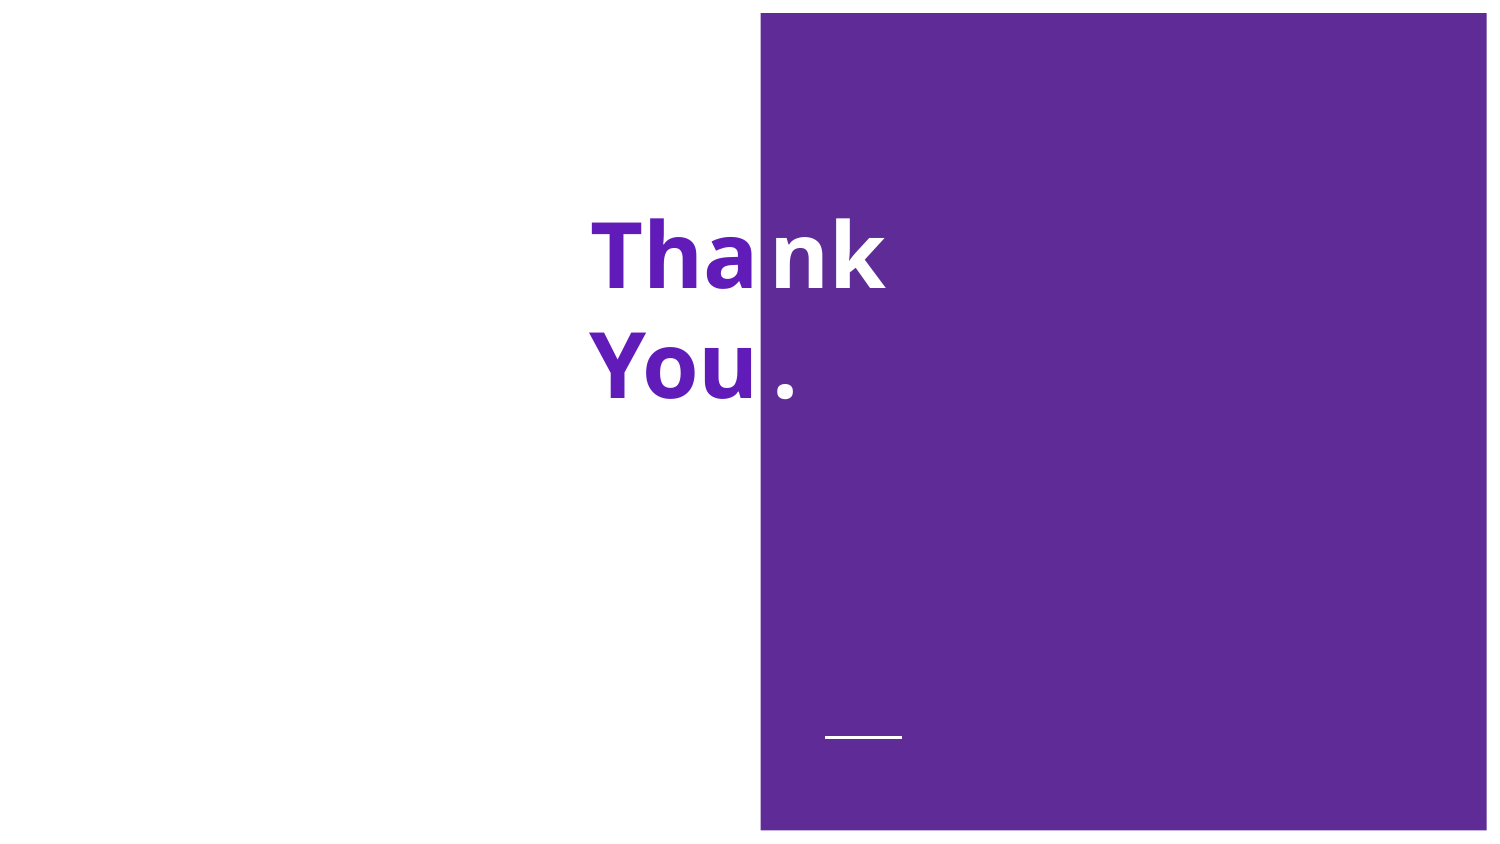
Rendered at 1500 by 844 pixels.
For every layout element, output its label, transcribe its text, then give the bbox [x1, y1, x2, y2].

text_box Tha You [422, 181, 734, 592]
text_box nk . [734, 181, 1086, 592]
